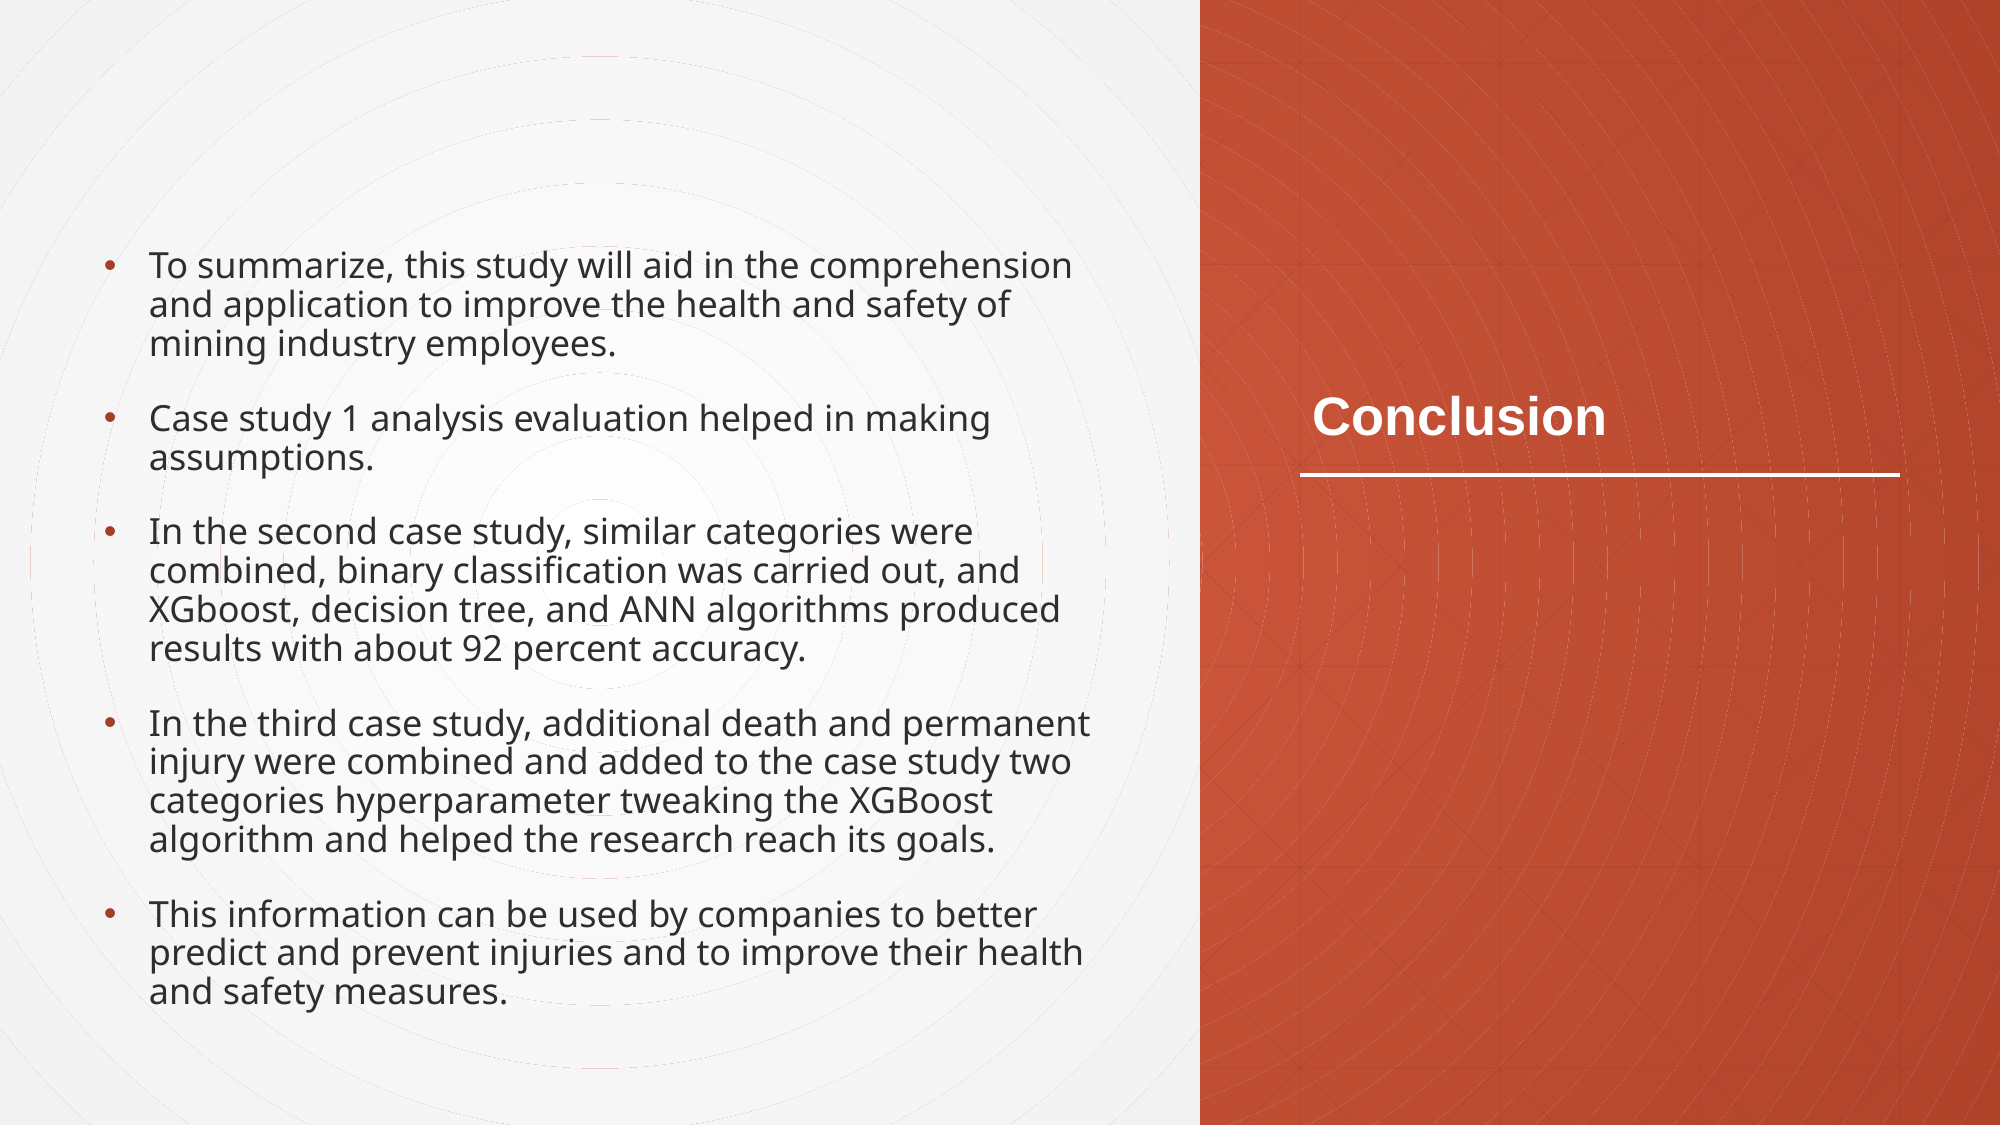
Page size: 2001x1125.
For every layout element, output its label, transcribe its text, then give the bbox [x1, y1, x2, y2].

text_box To summarize, this study will aid in the comprehension and application to improve the health and safety of mining industry employees. Case study 1 analysis evaluation helped in making assumptions. In the second case study, similar categories were combined, binary classification was carried out, and XGboost, decision tree, and ANN algorithms produced results with about 92 percent accuracy. In the third case study, additional death and permanent injury were combined and added to the case study two categories hyperparameter tweaking the XGBoost algorithm and helped the research reach its goals. This information can be used by companies to better predict and prevent injuries and to improve their health and safety measures. [89, 93, 1109, 1032]
title Conclusion [1297, 94, 1898, 455]
